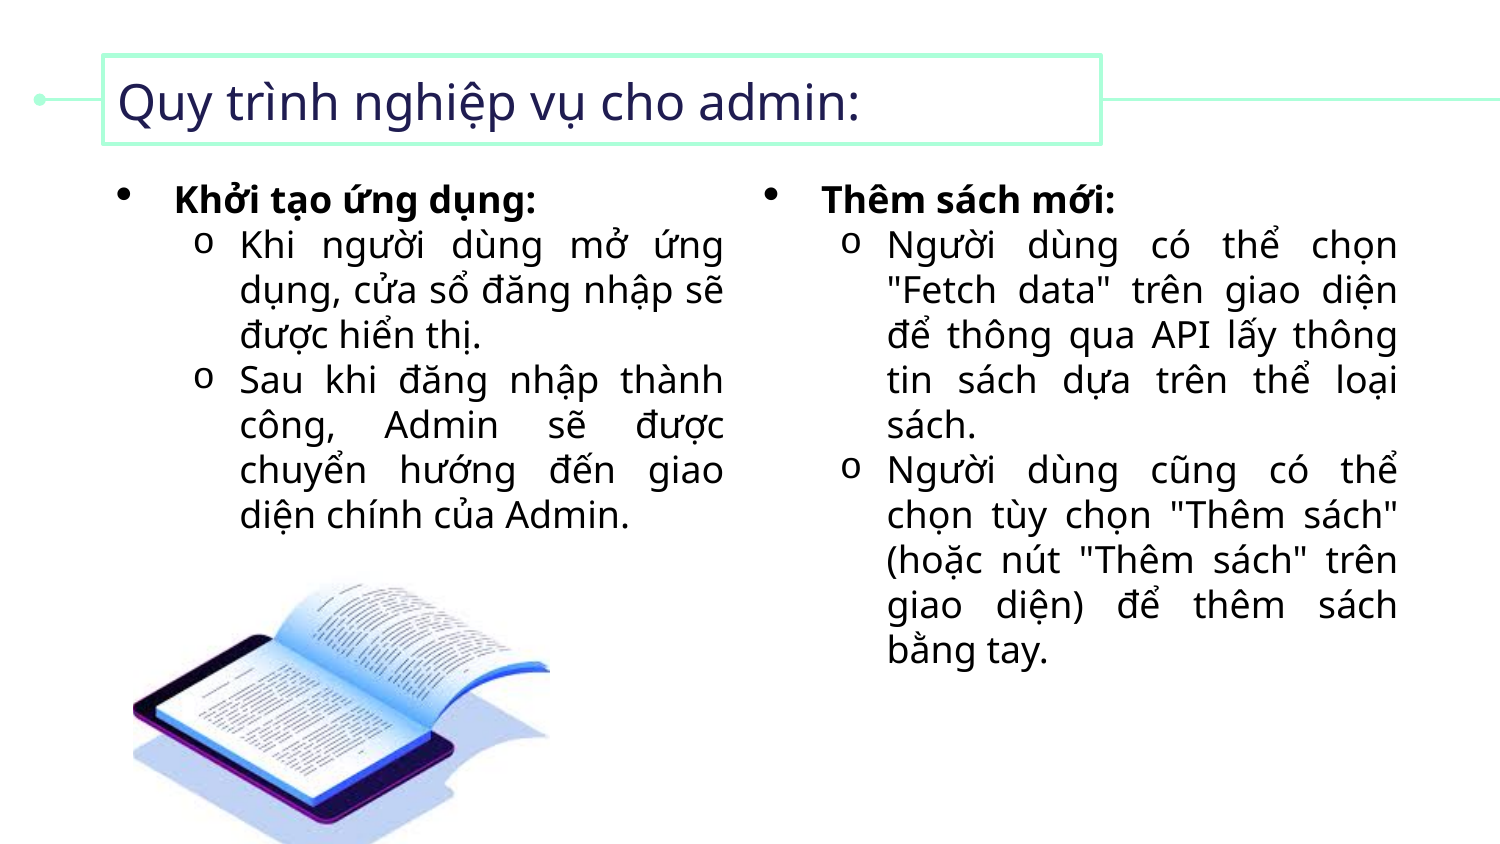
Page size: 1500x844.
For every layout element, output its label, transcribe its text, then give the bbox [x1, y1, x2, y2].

title Quy trình nghiệp vụ cho admin: [101, 53, 1103, 146]
text_box Khởi tạo ứng dụng: Khi người dùng mở ứng dụng, cửa sổ đăng nhập sẽ được hiển thị. Sau khi đăng nhập thành công, Admin sẽ được chuyển hướng đến giao diện chính của Admin. [102, 168, 740, 544]
picture [132, 571, 550, 844]
text_box Thêm sách mới: Người dùng có thể chọn "Fetch data" trên giao diện để thông qua API lấy thông tin sách dựa trên thể loại sách. Người dùng cũng có thể chọn tùy chọn "Thêm sách" (hoặc nút "Thêm sách" trên giao diện) để thêm sách bằng tay. [749, 168, 1414, 679]
